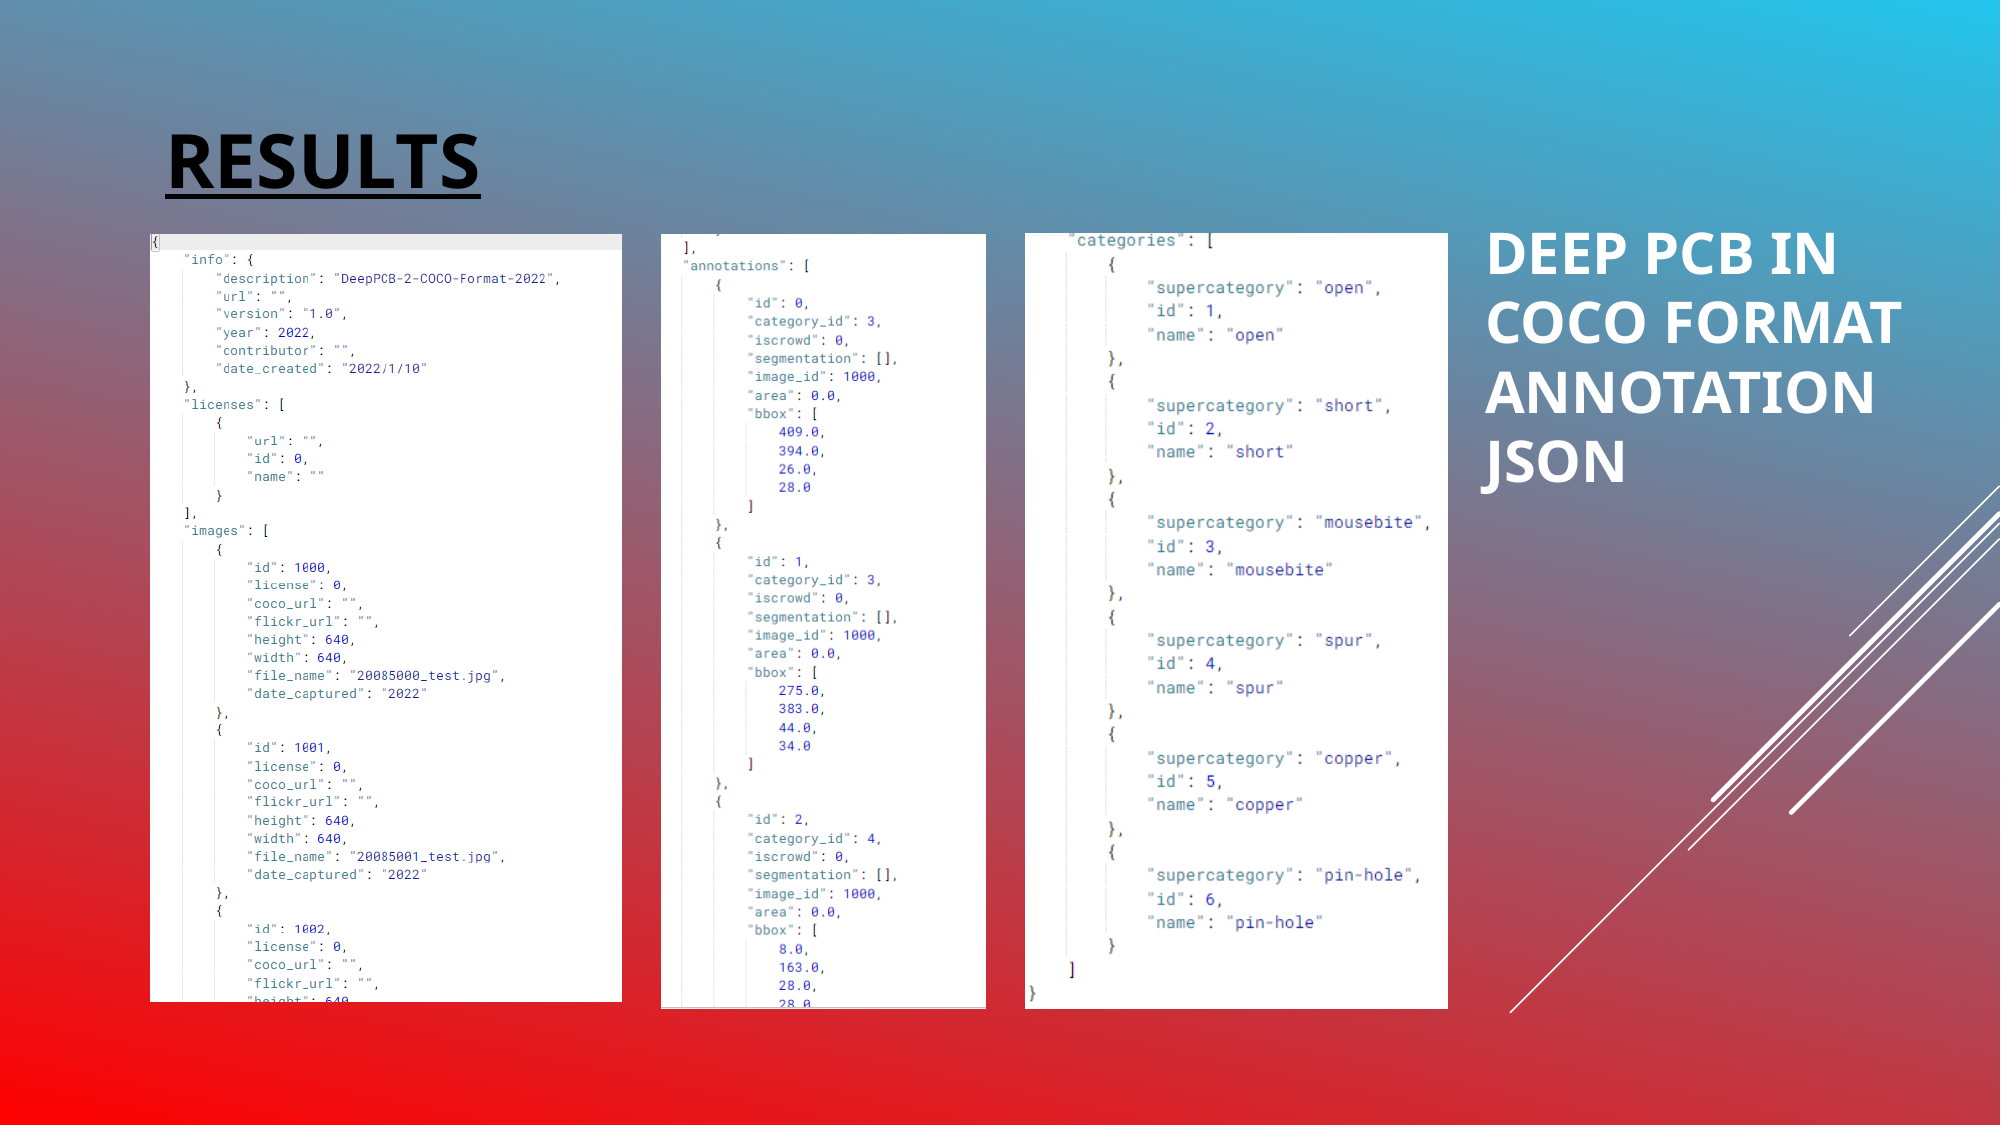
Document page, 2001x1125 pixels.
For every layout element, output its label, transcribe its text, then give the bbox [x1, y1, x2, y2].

text_box Deep PCB in COCO format ANNOTATION JSON [1470, 198, 1920, 513]
text_box RESULTS [150, 82, 582, 233]
picture [150, 233, 622, 1002]
picture [1024, 233, 1448, 1009]
picture [660, 233, 986, 1009]
